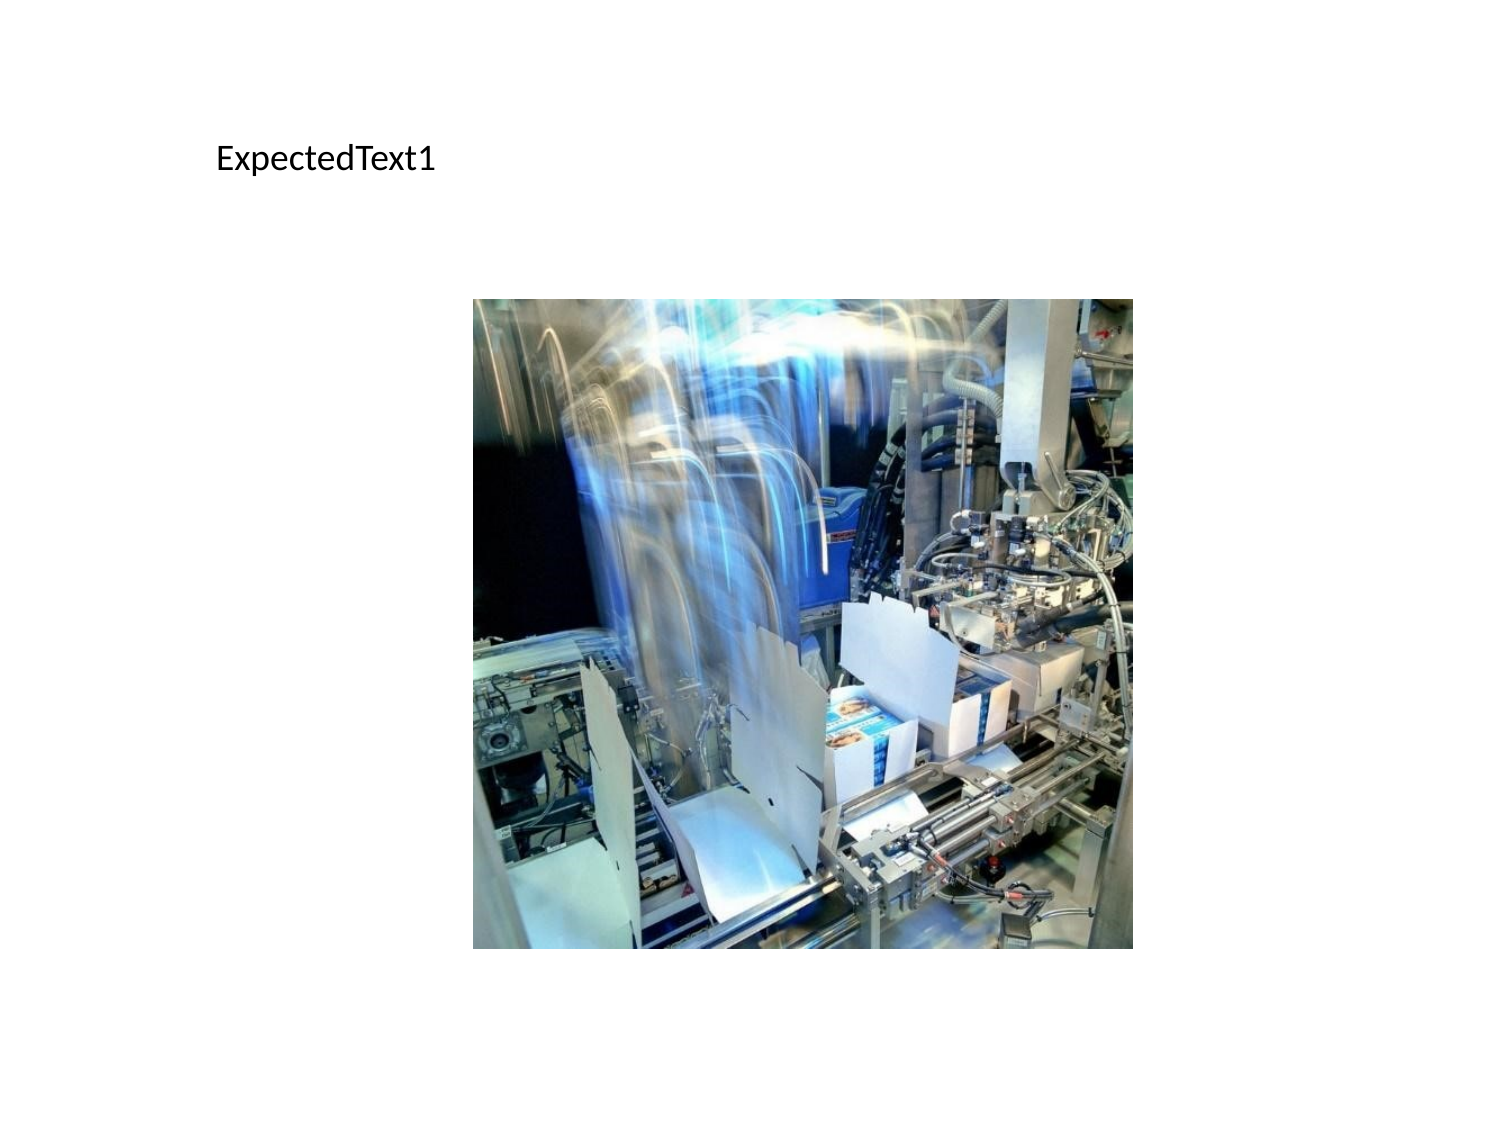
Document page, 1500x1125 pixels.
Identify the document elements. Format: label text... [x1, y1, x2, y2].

text_box ExpectedText1 [201, 126, 452, 186]
picture [473, 299, 1133, 949]
